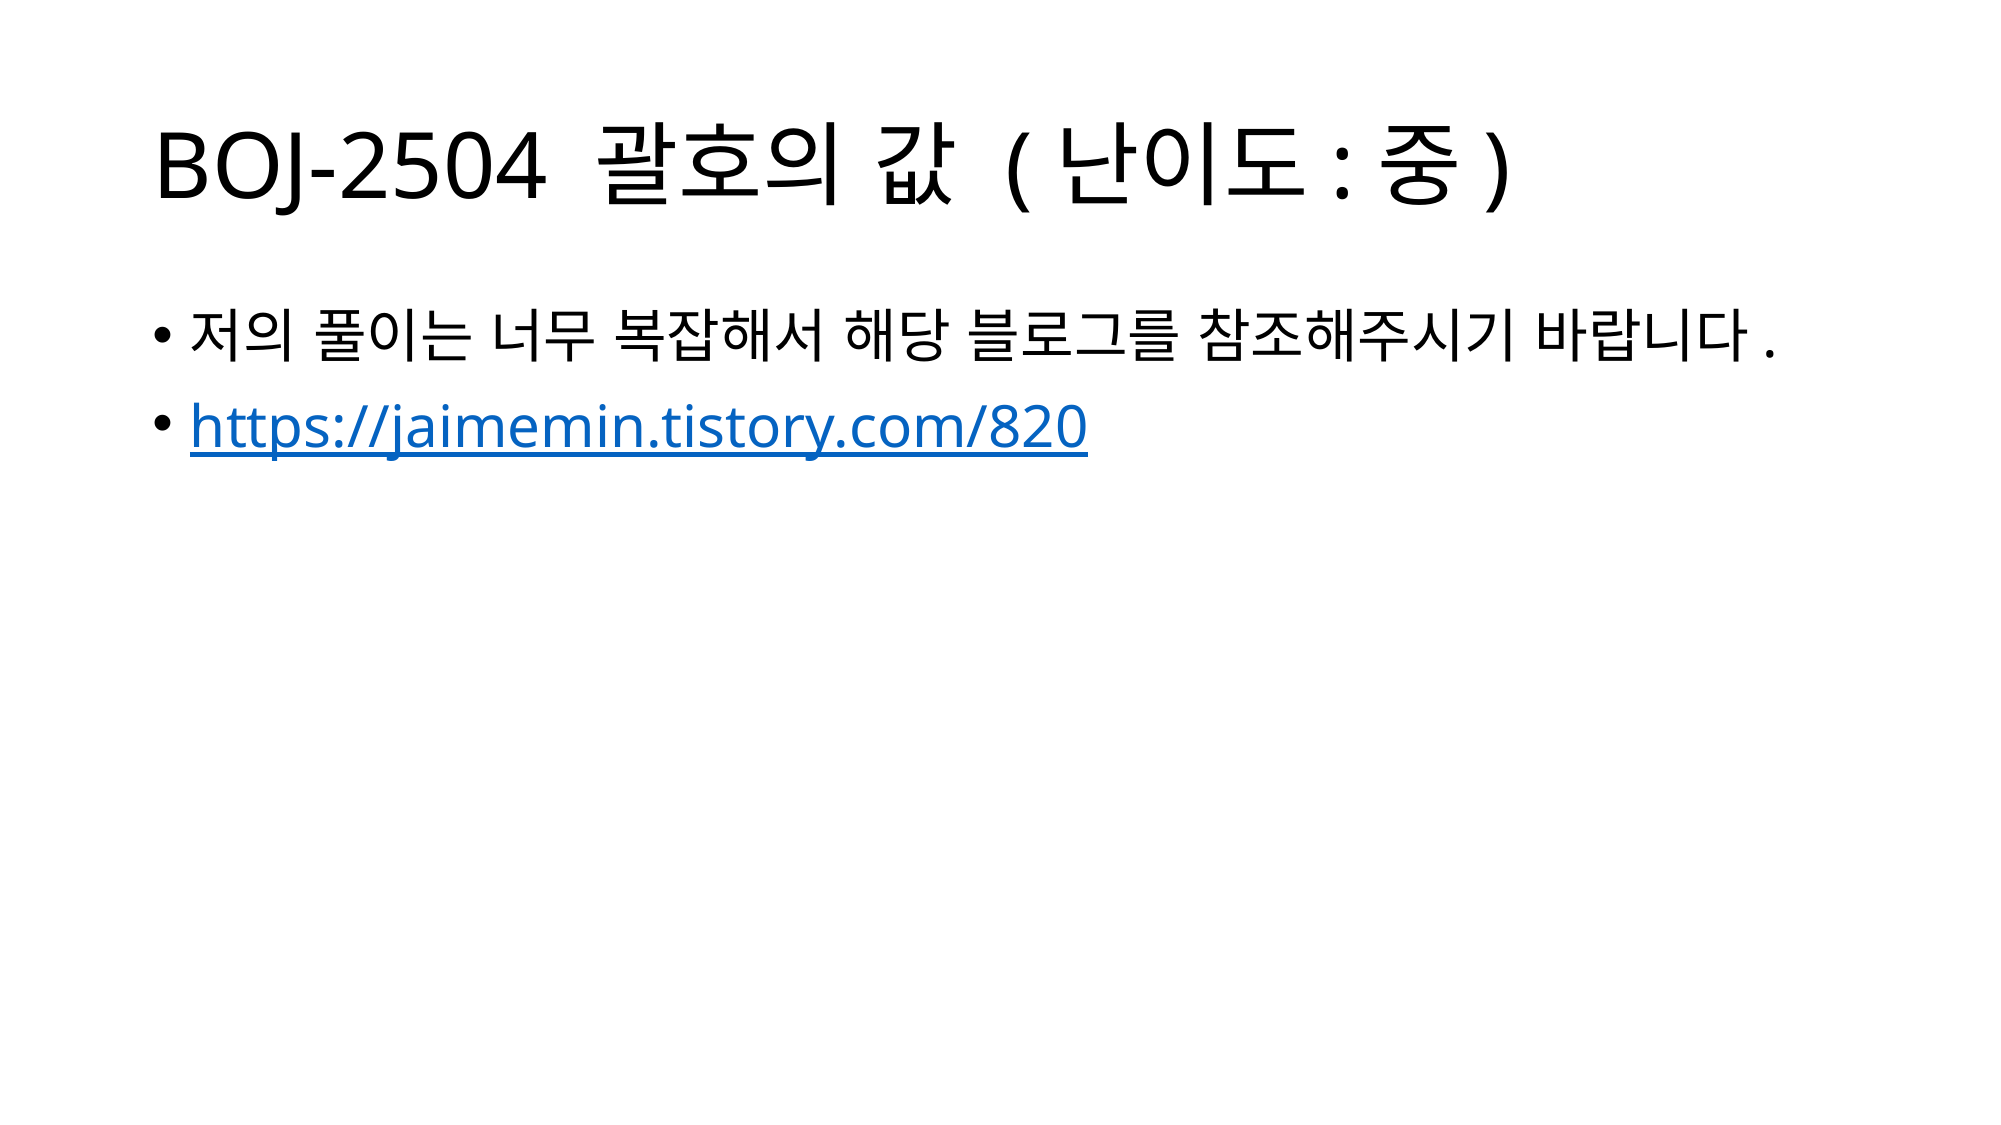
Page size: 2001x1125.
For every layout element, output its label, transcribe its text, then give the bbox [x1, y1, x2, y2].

list 저의 풀이는 너무 복잡해서 해당 블로그를 참조해주시기 바랍니다. https://jaimemin.tistory.com/820 [137, 299, 1863, 1014]
title BOJ-2504 괄호의 값 (난이도:중) [137, 59, 1863, 278]
